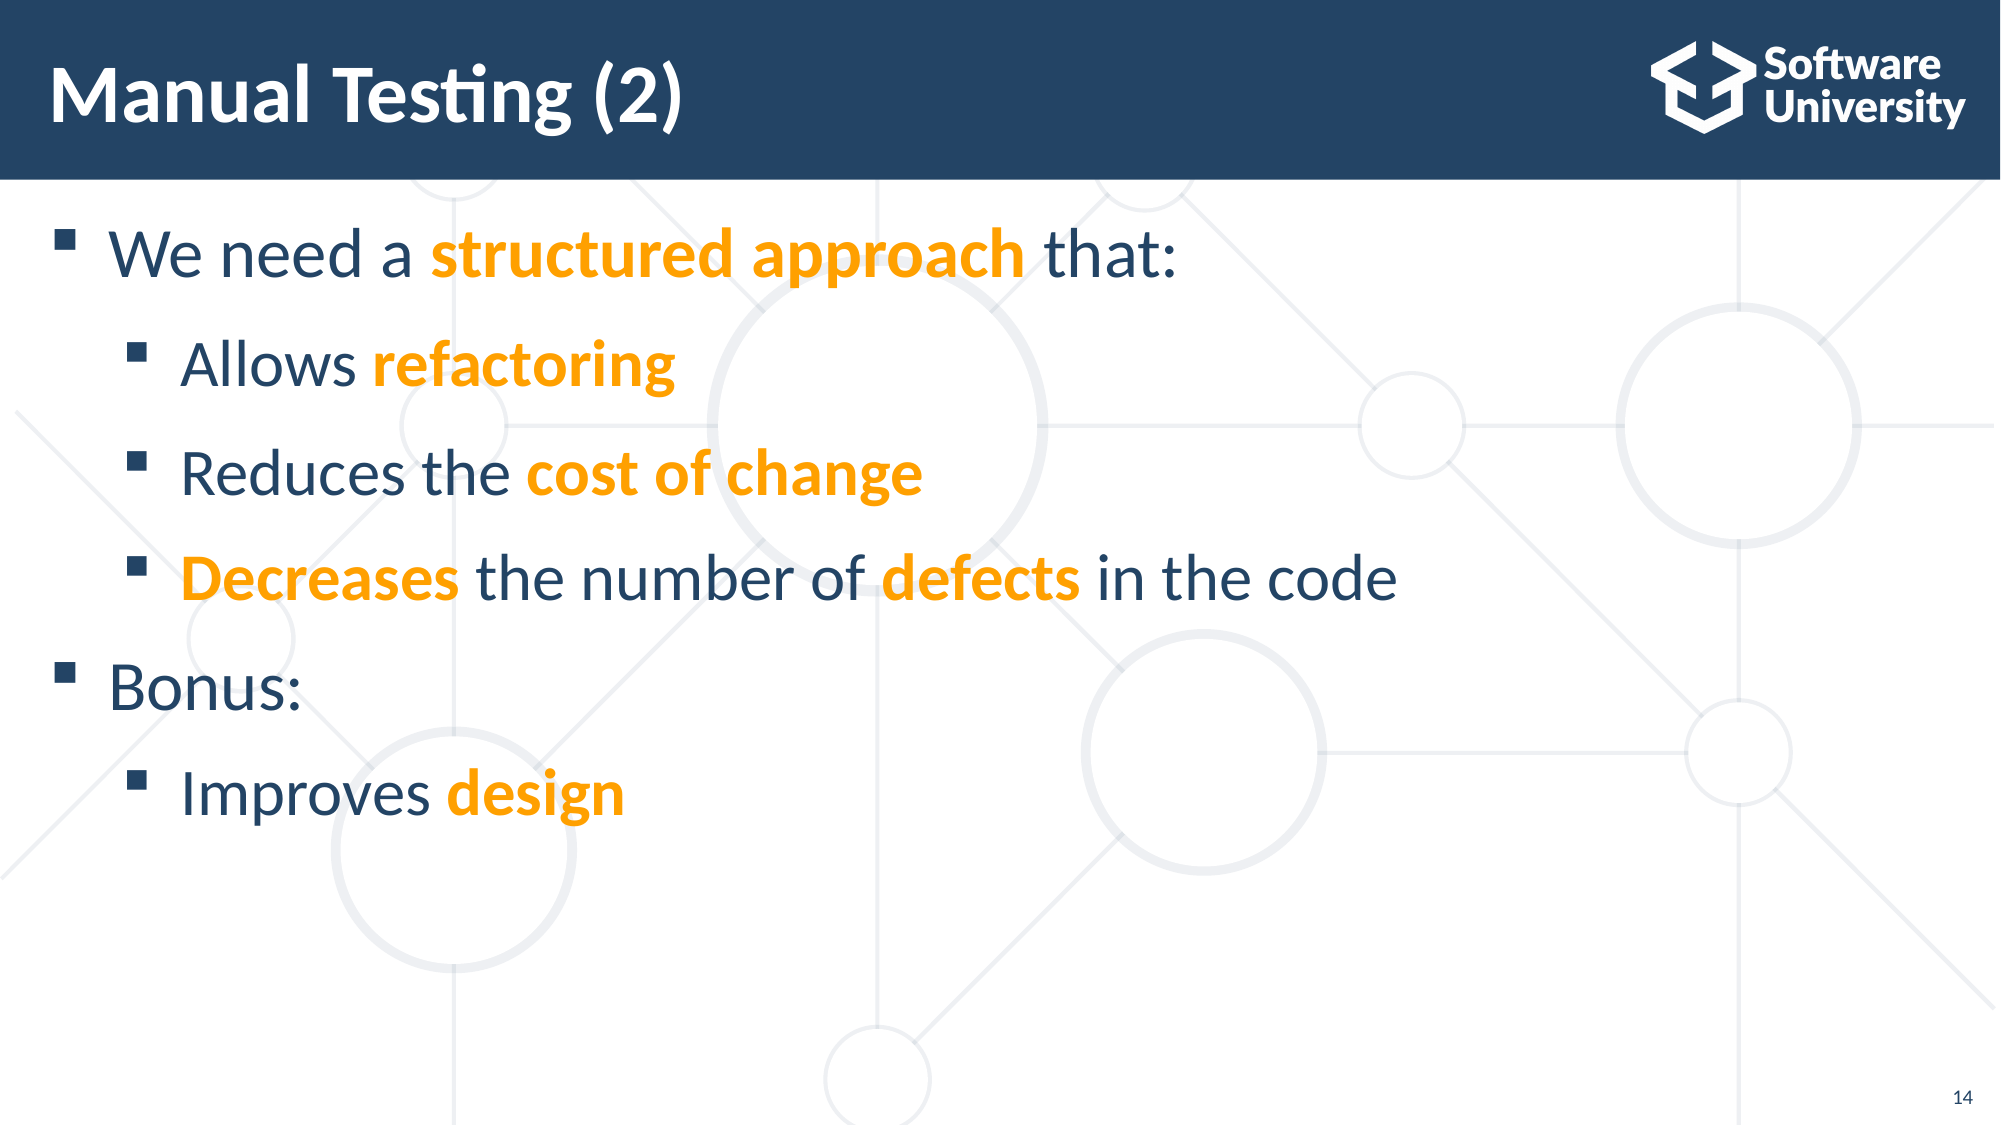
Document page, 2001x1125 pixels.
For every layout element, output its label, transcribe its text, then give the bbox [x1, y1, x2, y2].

slide_number 14 [1927, 1067, 1989, 1117]
picture [1651, 41, 1966, 134]
title Manual Testing (2) [31, 16, 1625, 162]
list We need a structured approach that: Allows refactoring Reduces the cost of change Decreases the number of defects in the code Bonus: Improves design [31, 196, 1970, 1104]
